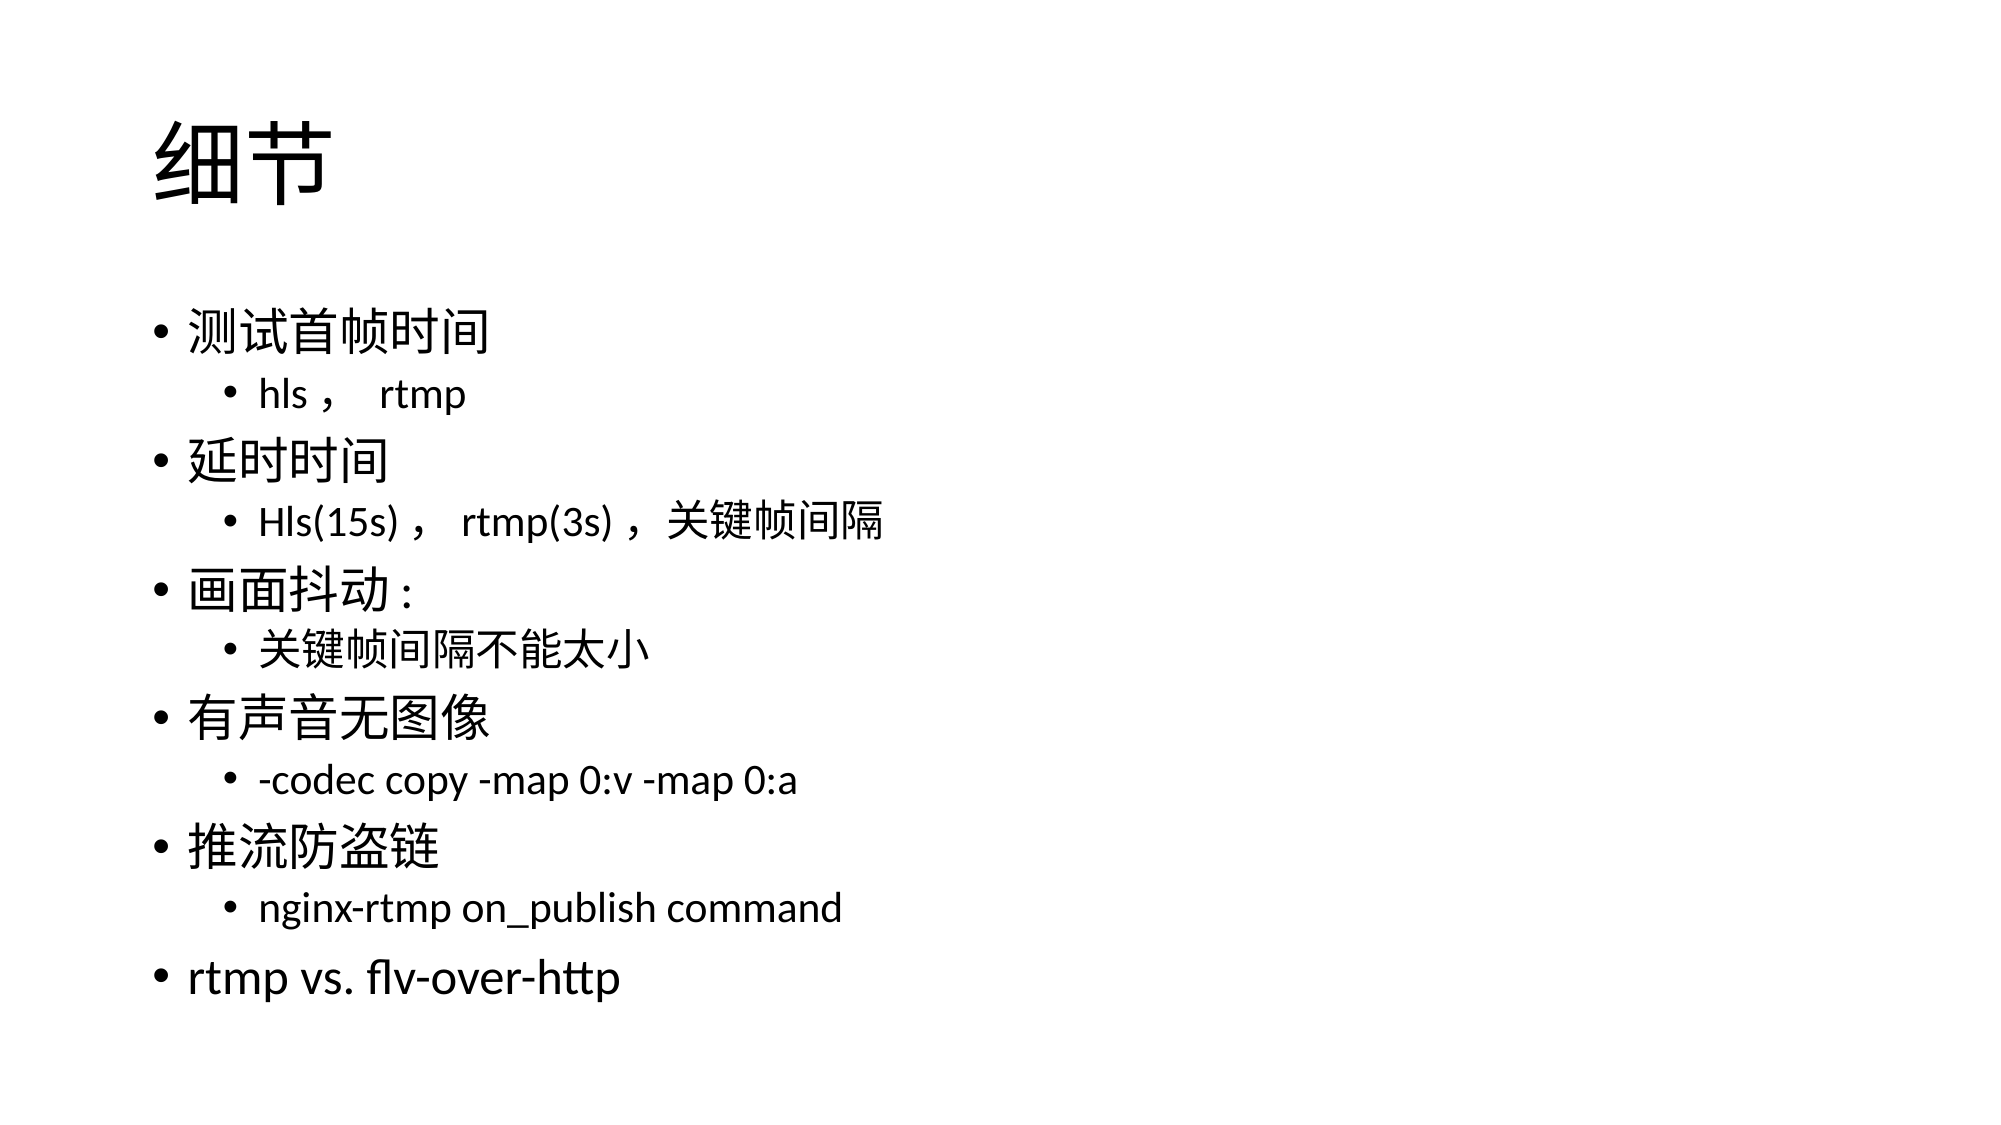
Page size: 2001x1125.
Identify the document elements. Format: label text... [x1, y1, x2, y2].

list 测试首帧时间 hls， rtmp 延时时间 Hls(15s)，rtmp(3s)，关键帧间隔 画面抖动: 关键帧间隔不能太小 有声音无图像 -codec copy -map 0:v -map 0:a 推流防盗链 nginx-rtmp on_publish command rtmp vs. flv-over-http [137, 299, 1863, 1014]
title 细节 [137, 59, 1863, 278]
